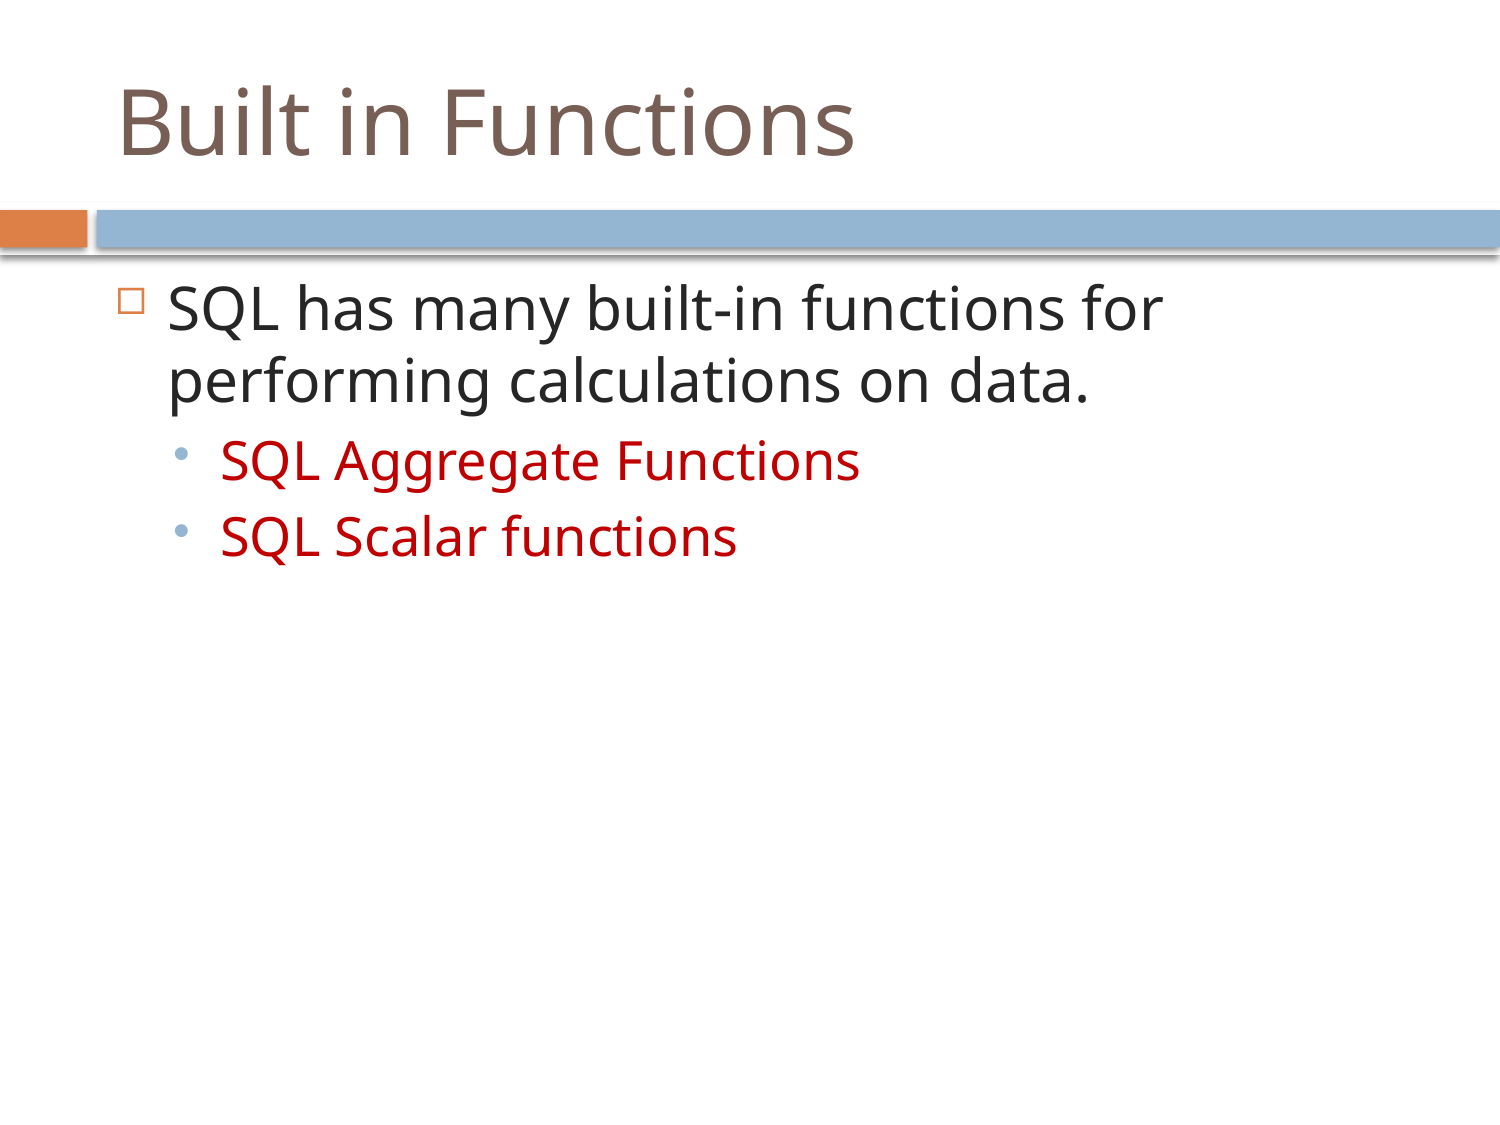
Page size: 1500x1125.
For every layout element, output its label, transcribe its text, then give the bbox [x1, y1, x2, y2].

list SQL has many built-in functions for performing calculations on data. SQL Aggregate Functions SQL Scalar functions [100, 262, 1438, 1000]
title Built in Functions [100, 37, 1438, 200]
